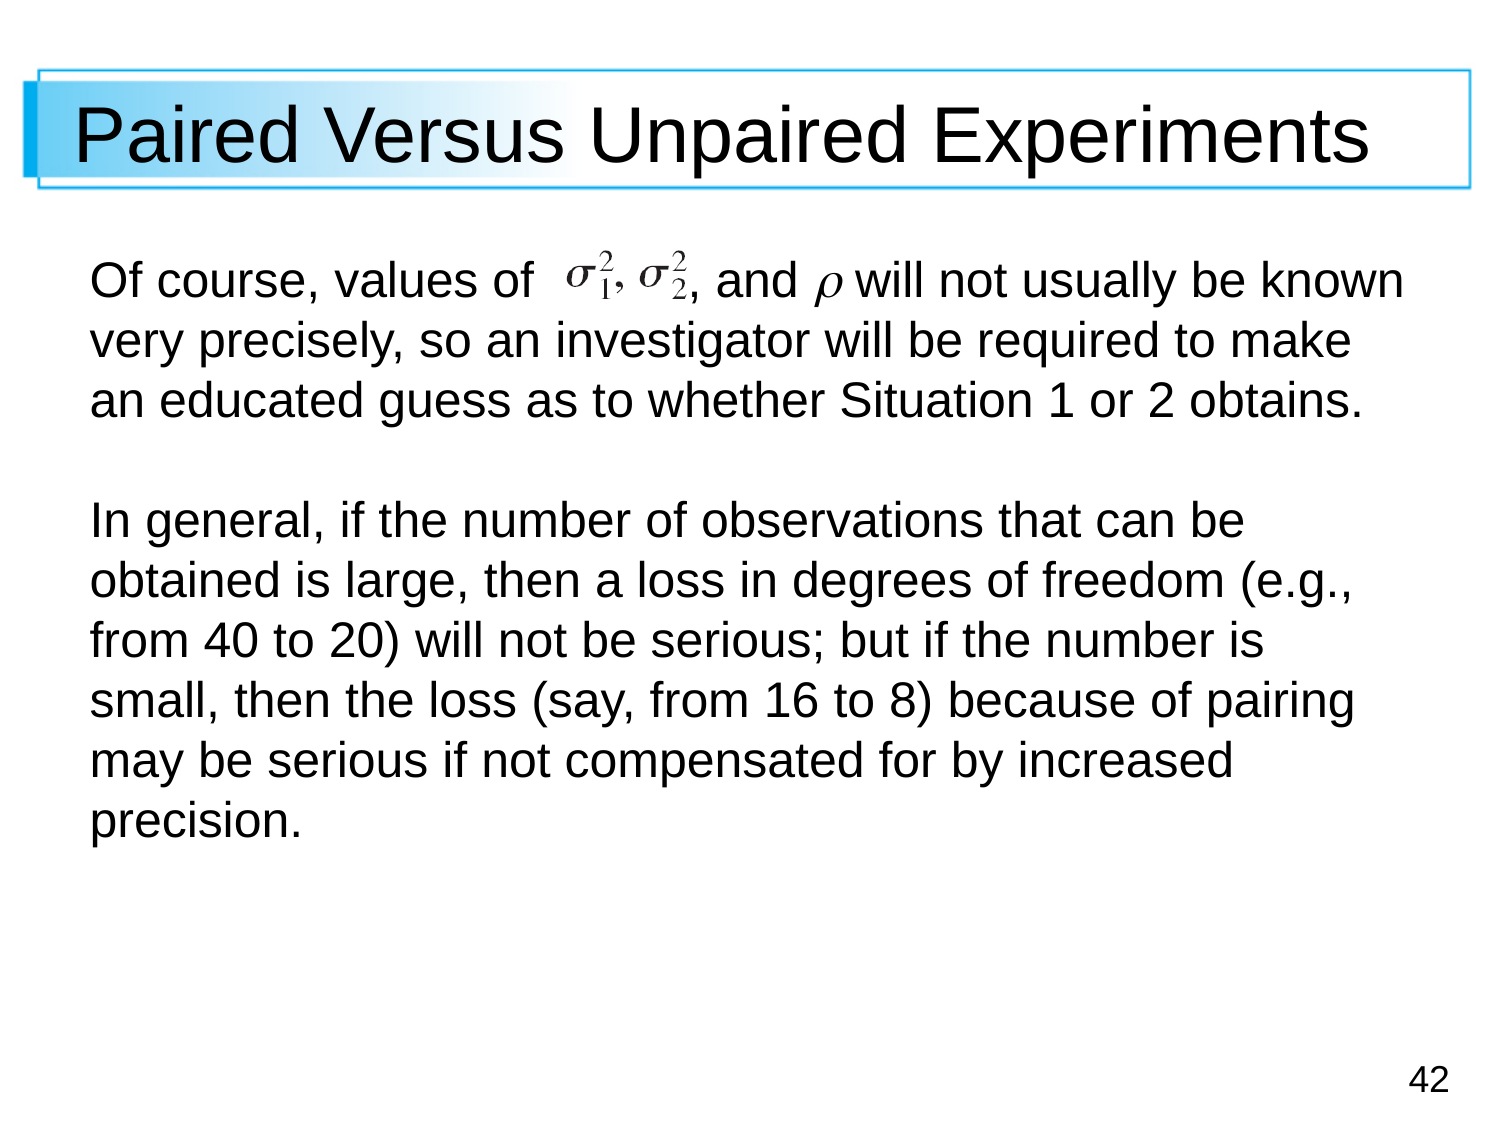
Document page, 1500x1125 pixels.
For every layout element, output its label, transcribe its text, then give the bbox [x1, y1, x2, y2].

title Paired Versus Unpaired Experiments [58, 37, 1409, 225]
text_box Of course, values of , and  will not usually be known very precisely, so an investigator will be required to make an educated guess as to whether Situation 1 or 2 obtains. In general, if the number of observations that can be obtained is large, then a loss in degrees of freedom (e.g., from 40 to 20) will not be serious; but if the number is small, then the loss (say, from 16 to 8) because of pairing may be serious if not compensated for by increased precision. [74, 239, 1425, 1103]
picture [1409, 62, 1476, 200]
picture [562, 241, 687, 308]
picture [14, 62, 58, 200]
